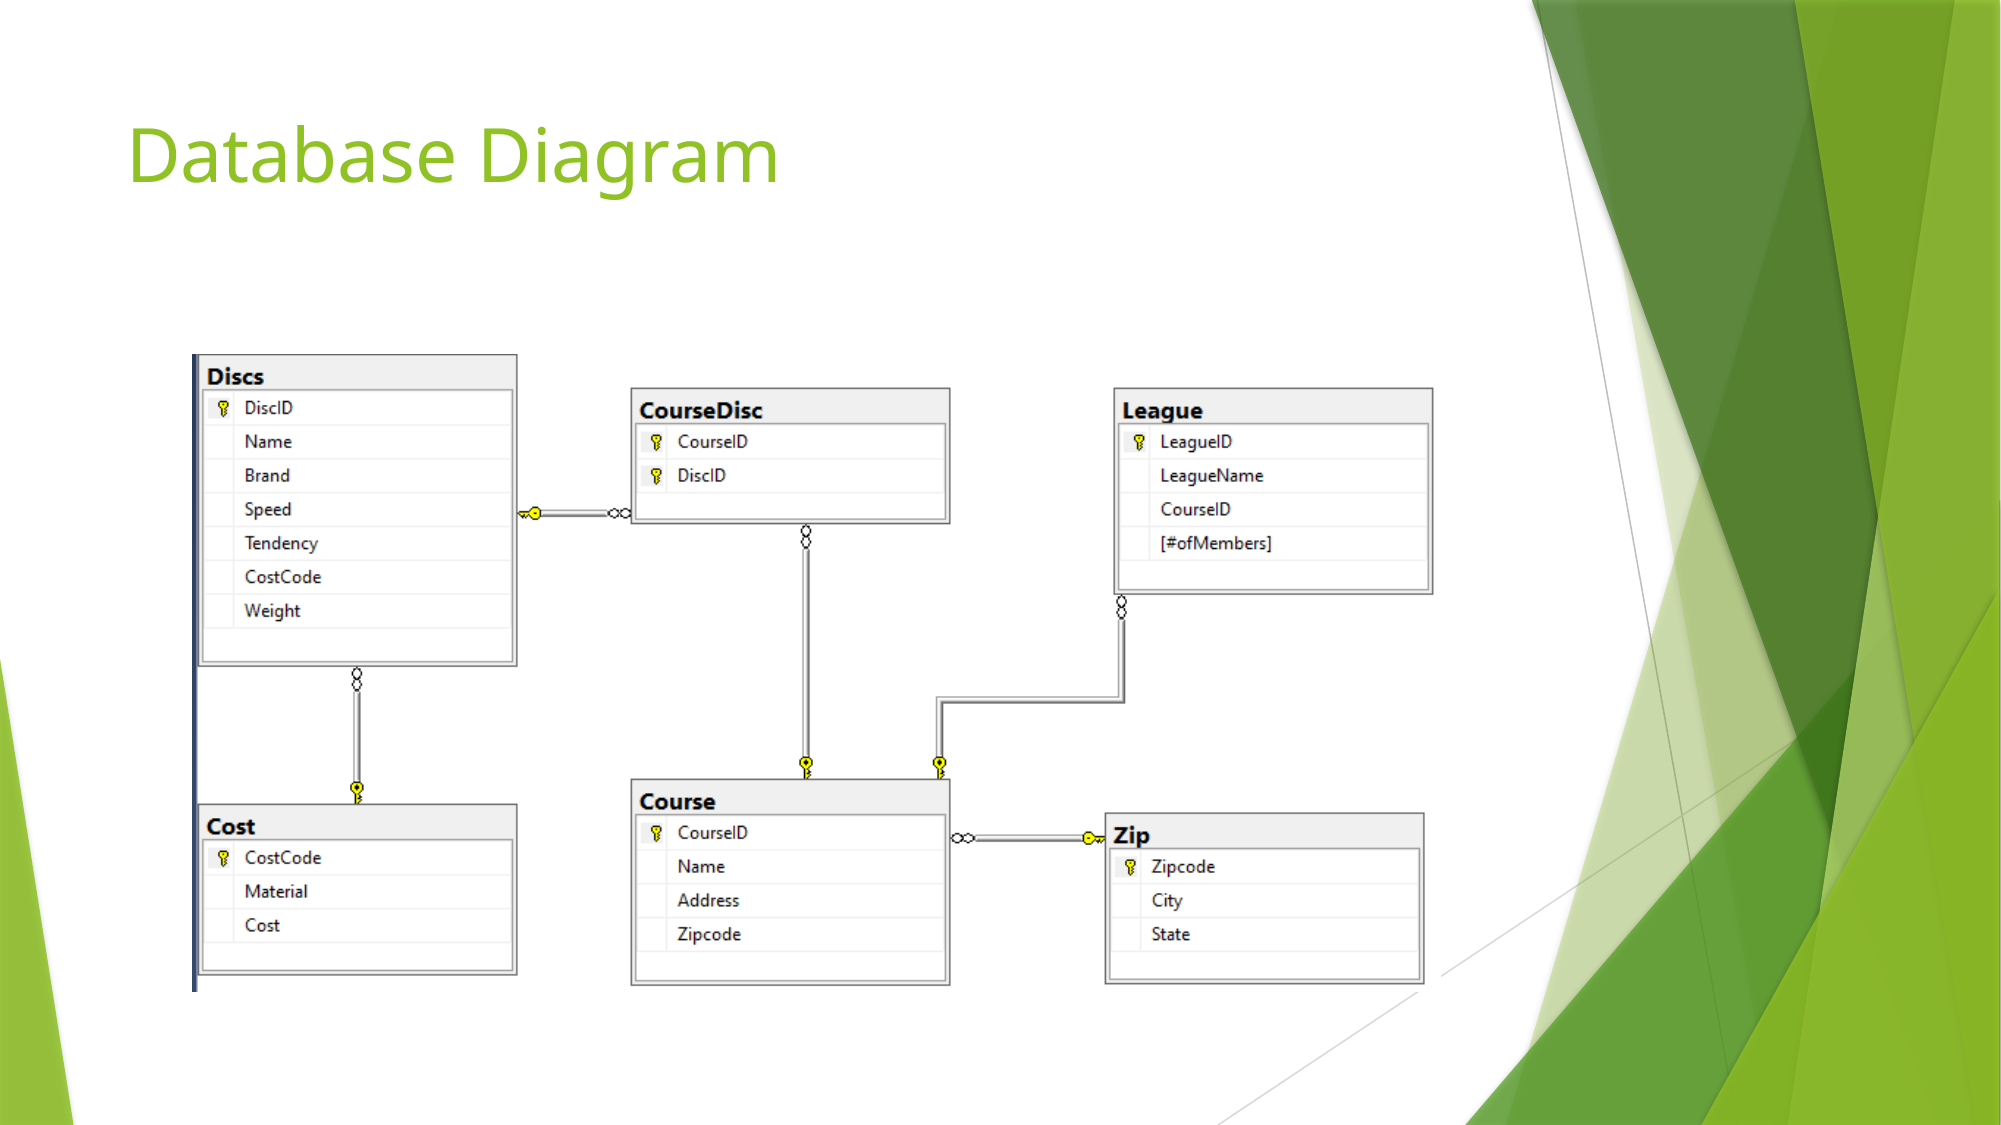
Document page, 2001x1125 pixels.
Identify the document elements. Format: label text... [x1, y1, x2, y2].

title Database Diagram [111, 99, 1522, 317]
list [191, 353, 1442, 992]
